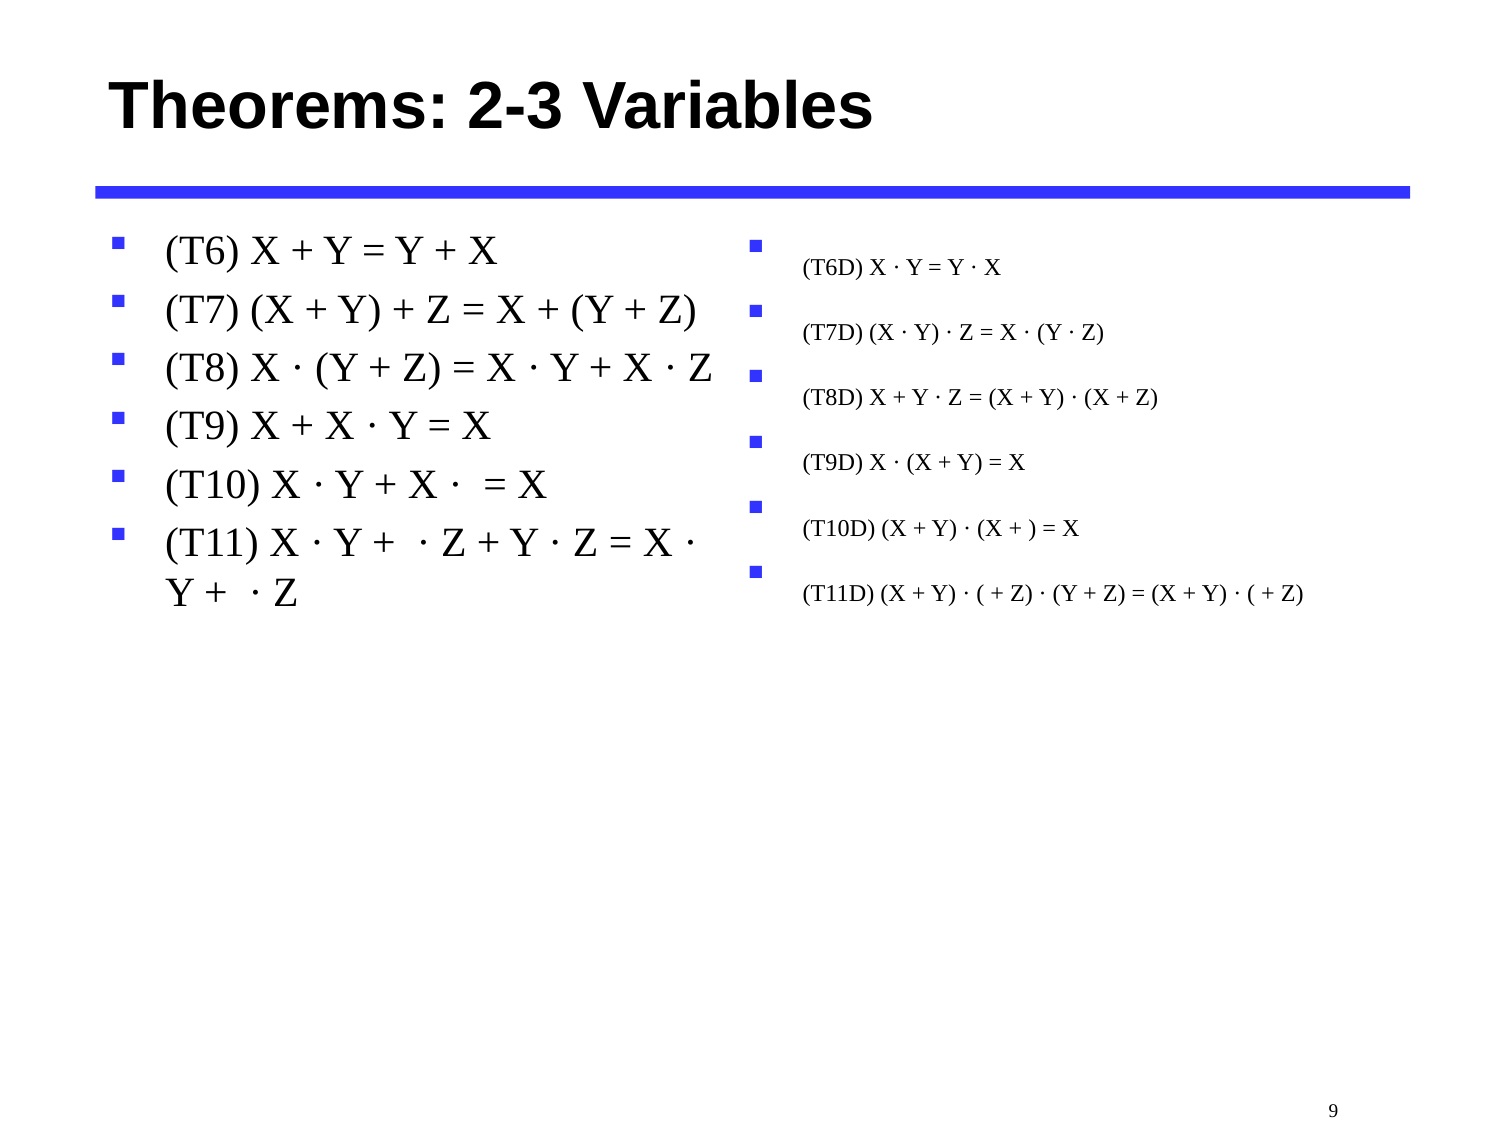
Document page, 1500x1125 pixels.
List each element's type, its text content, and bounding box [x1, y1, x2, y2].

title Theorems: 2-3 Variables [94, 18, 1369, 186]
slide_number 9 [1185, 1068, 1500, 1125]
